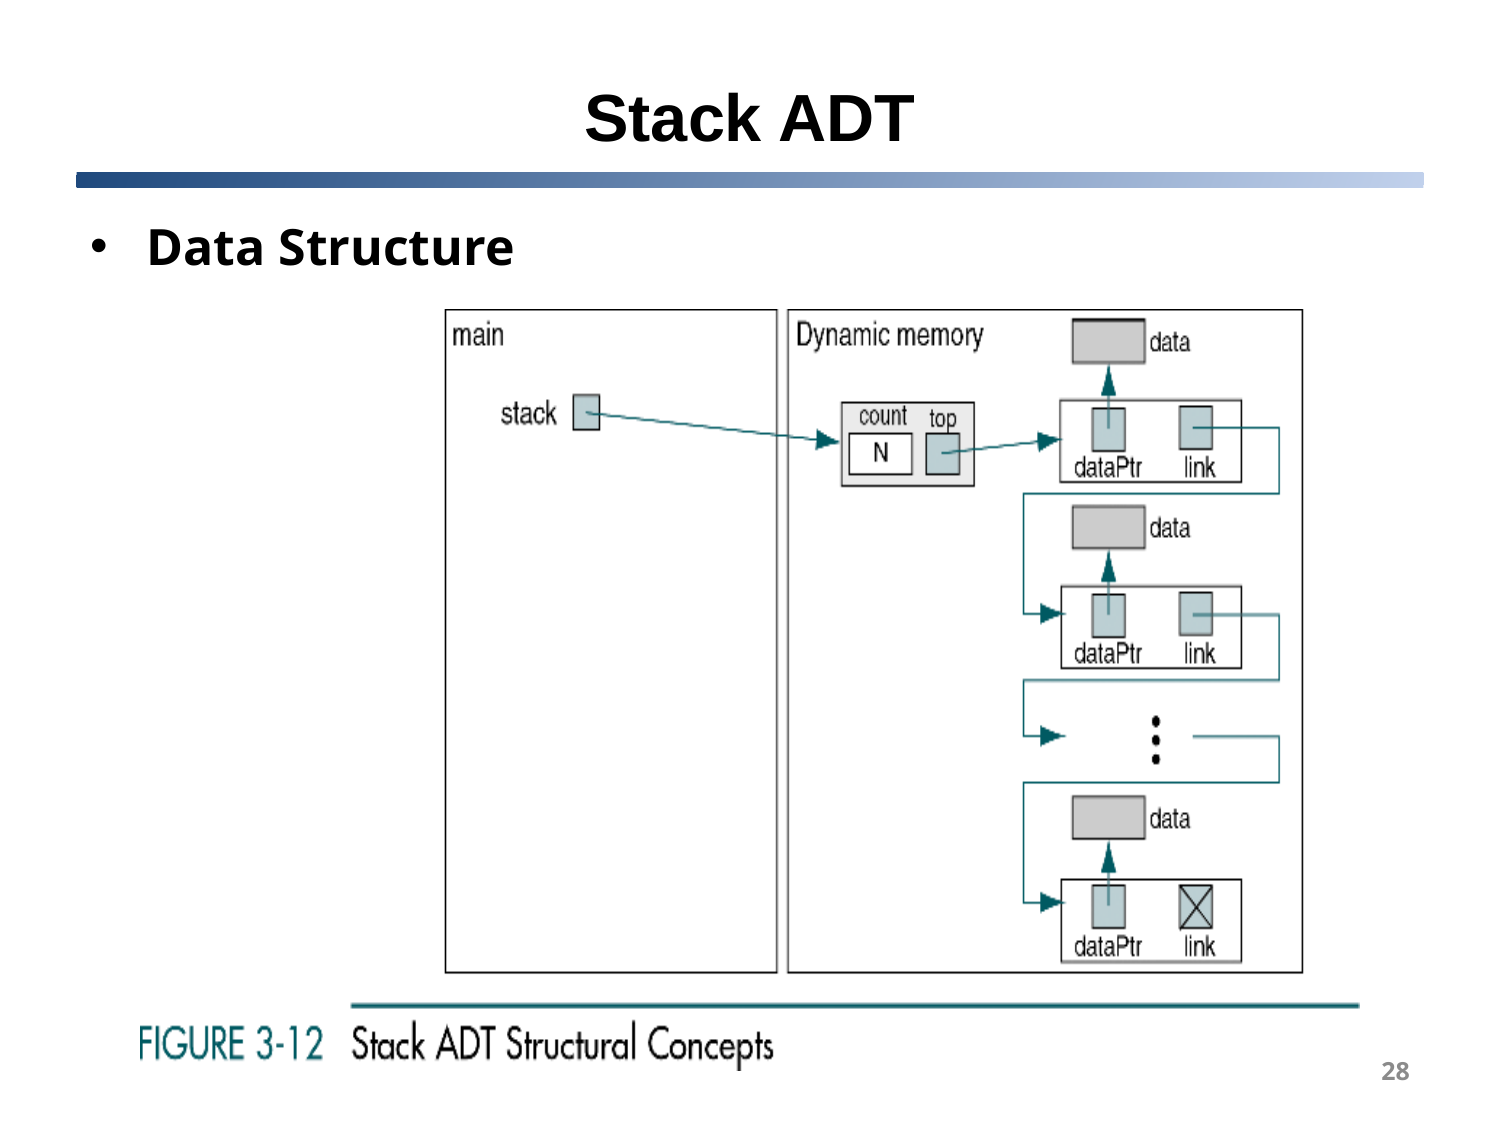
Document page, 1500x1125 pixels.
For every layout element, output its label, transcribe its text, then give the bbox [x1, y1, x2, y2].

title Stack ADT [75, 45, 1425, 185]
picture [140, 309, 1360, 1072]
list Data Structure [75, 208, 1425, 1005]
slide_number 28 [1074, 1042, 1425, 1103]
